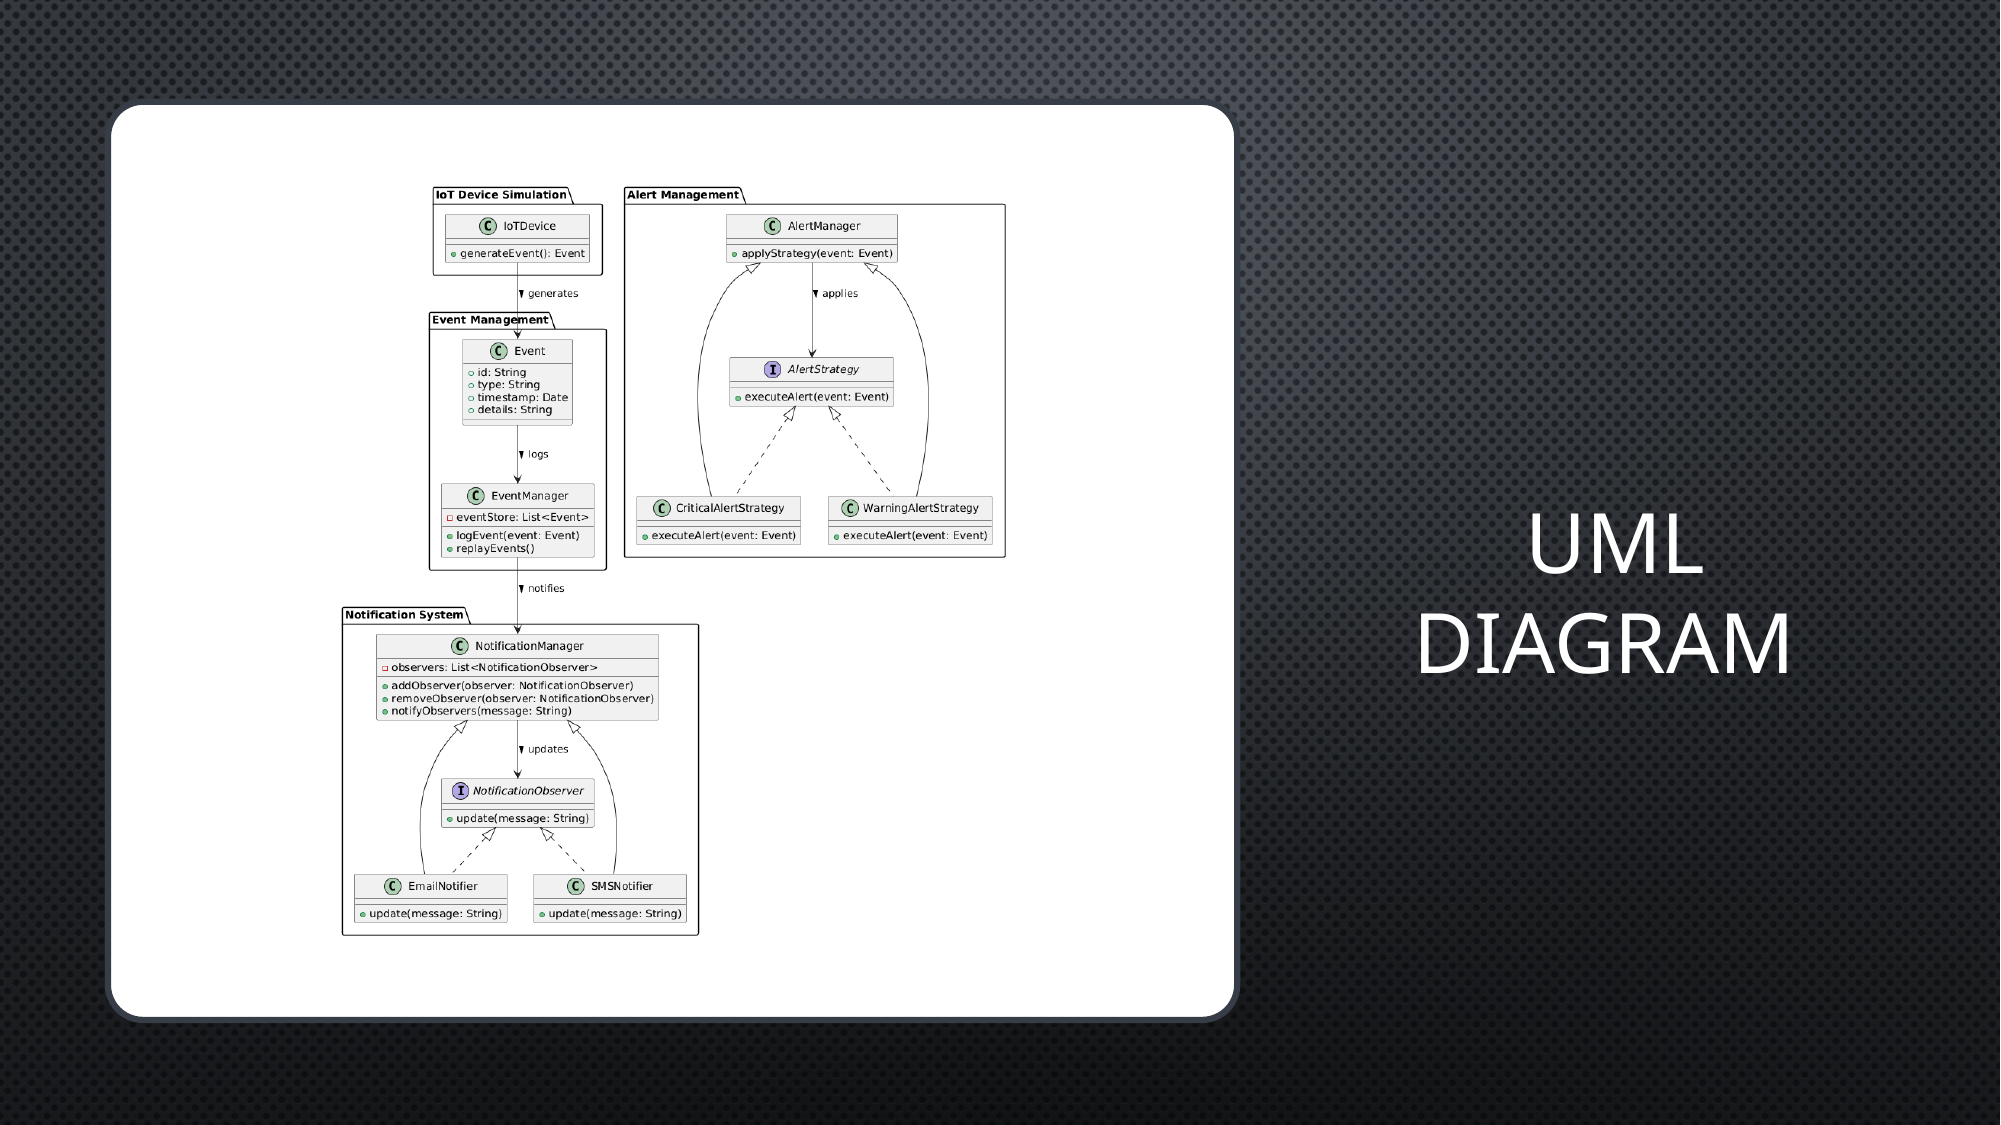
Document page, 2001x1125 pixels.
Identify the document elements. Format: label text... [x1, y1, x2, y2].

text_box [106, 100, 1239, 1022]
text_box [0, 0, 2000, 1125]
picture [336, 182, 1009, 939]
title UML DIAGRAM [1339, 99, 1892, 698]
